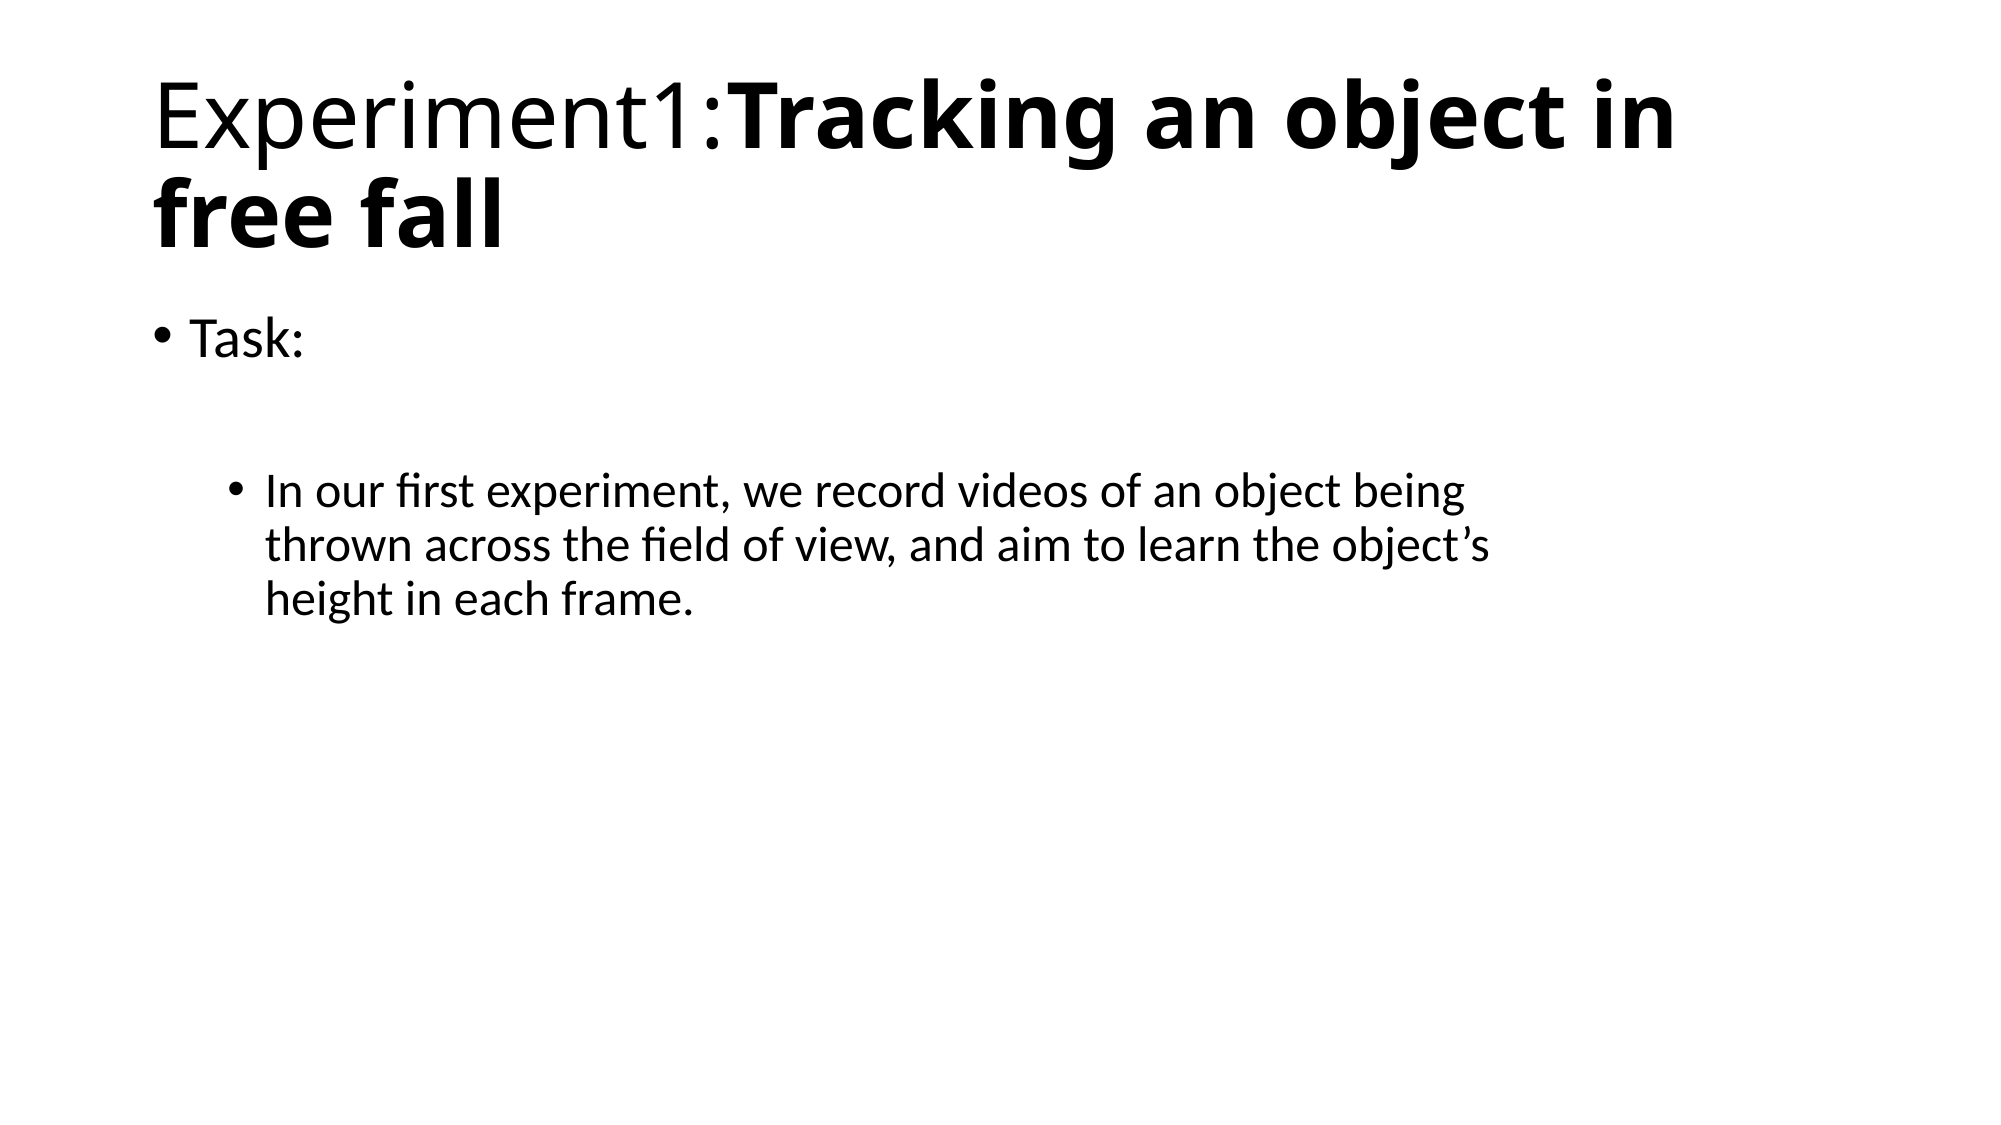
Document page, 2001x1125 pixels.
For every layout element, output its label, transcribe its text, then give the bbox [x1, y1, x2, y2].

title Experiment1:Tracking an object in free fall [137, 59, 1863, 278]
list Task: In our first experiment, we record videos of an object being thrown across the field of view, and aim to learn the object’s height in each frame. [137, 299, 1863, 1014]
